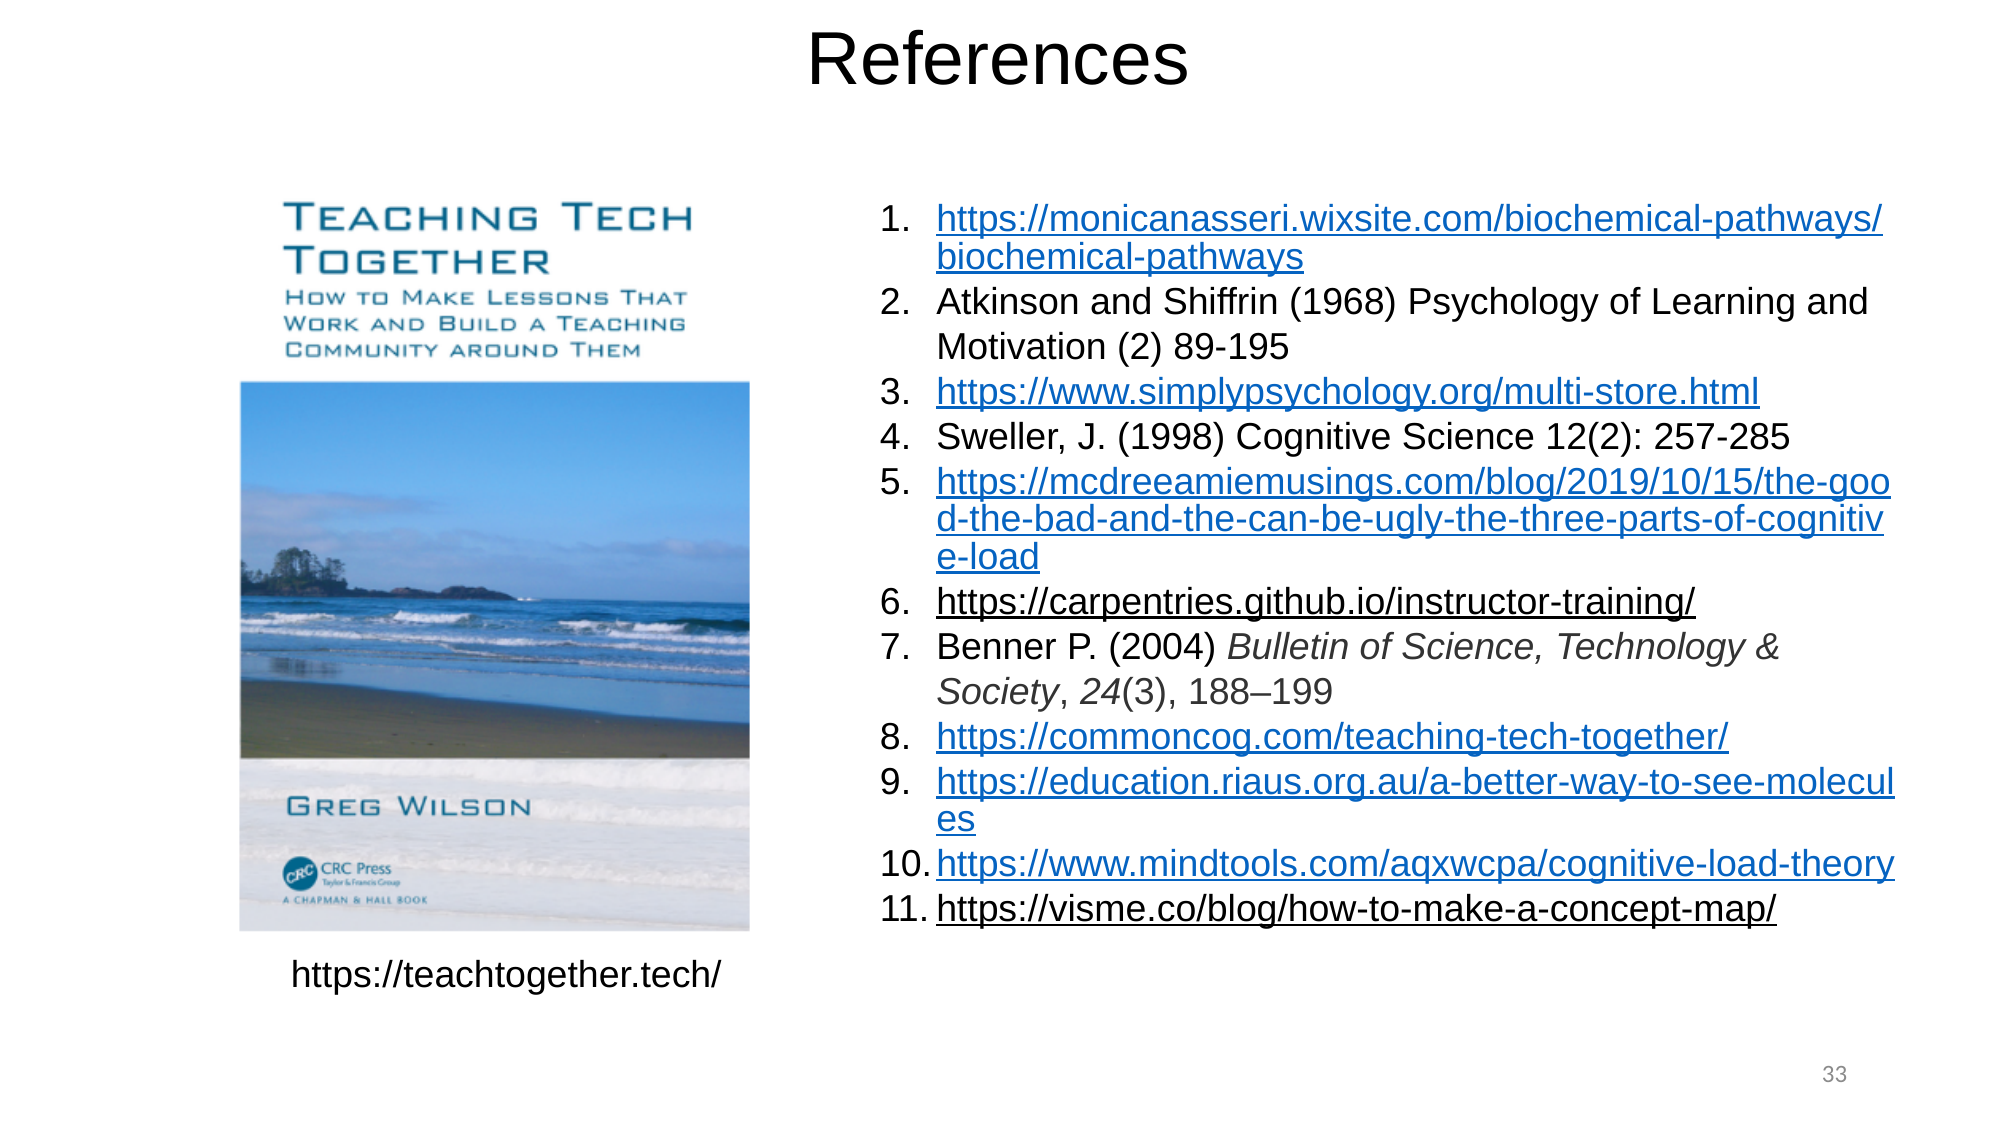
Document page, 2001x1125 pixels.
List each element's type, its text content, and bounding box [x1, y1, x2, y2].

slide_number 33 [1412, 1042, 1863, 1103]
title References [135, 1, 1861, 120]
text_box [197, 170, 816, 1004]
text_box https://monicanasseri.wixsite.com/biochemical-pathways/biochemical-pathways Atkinson and Shiffrin (1968) Psychology of Learning and Motivation (2) 89-195 https://www.simplypsychology.org/multi-store.html Sweller, J. (1998) Cognitive Science 12(2): 257-285 https://mcdreeamiemusings.com/blog/2019/10/15/the-good-the-bad-and-the-can-be-ugly-the-three-parts-of-cognitive-load https://carpentries.github.io/instructor-training/ Benner P. (2004) Bulletin of Science, Technology & Society, 24(3), 188–199 https://commoncog.com/teaching-tech-together/ https://education.riaus.org.au/a-better-way-to-see-molecules https://www.mindtools.com/aqxwcpa/cognitive-load-theory https://visme.co/blog/how-to-make-a-concept-map/ [865, 187, 1918, 787]
